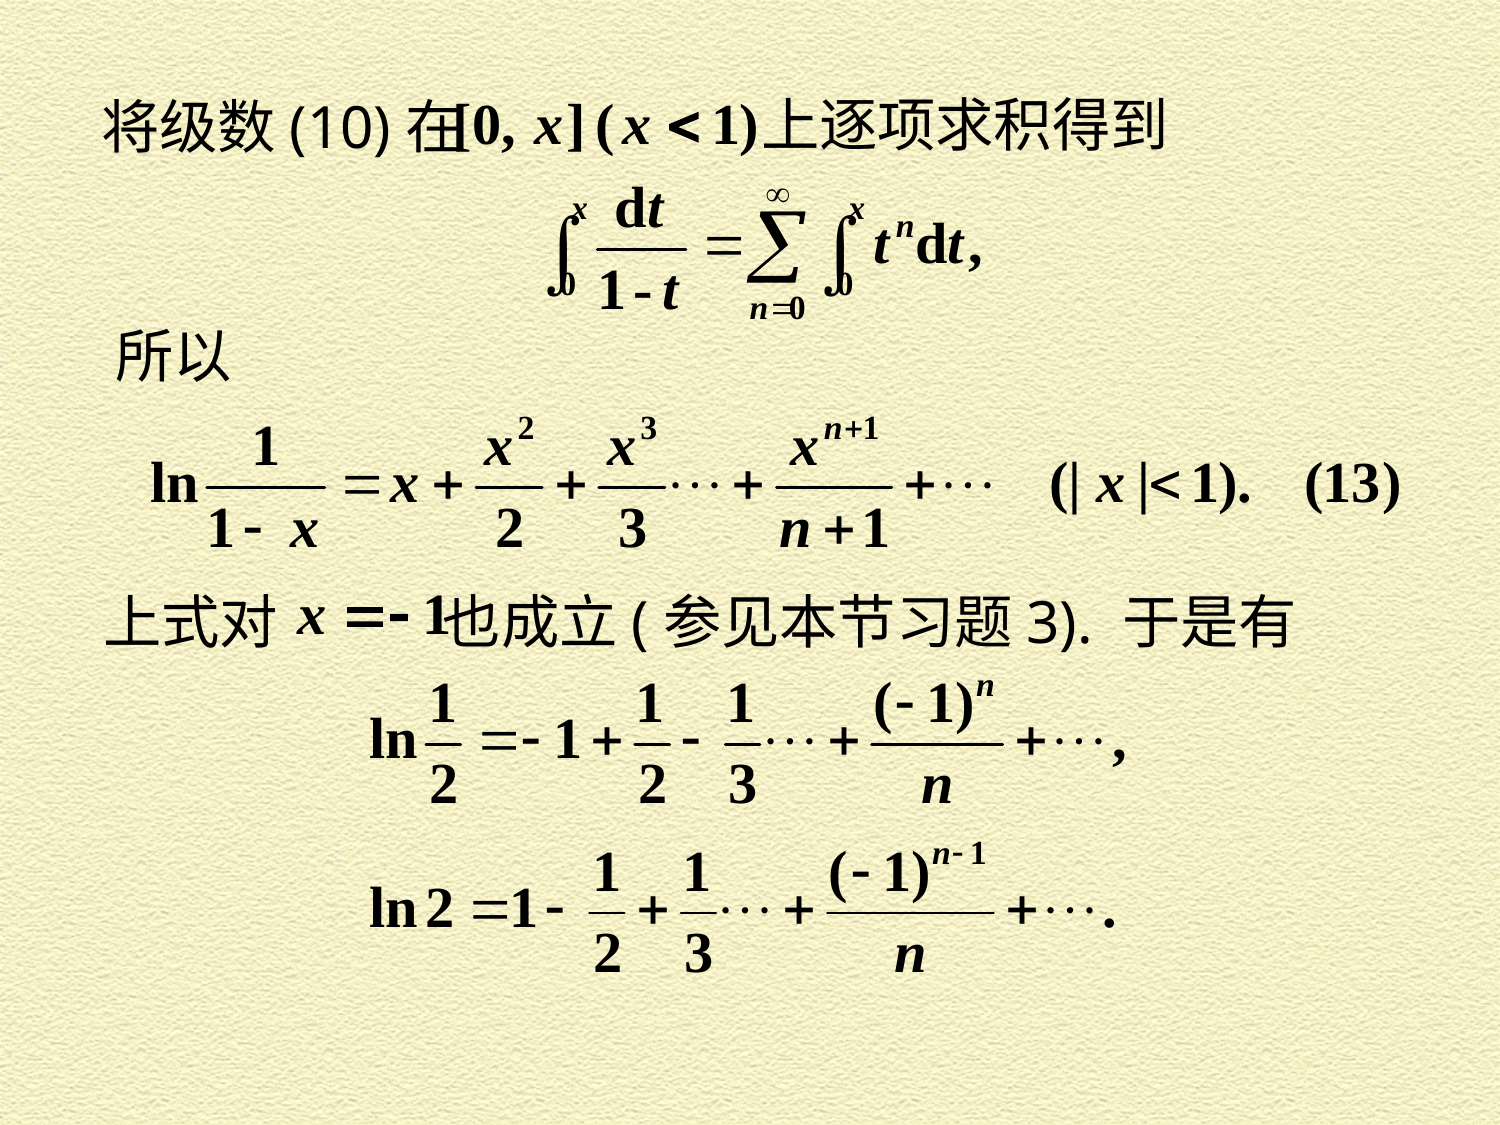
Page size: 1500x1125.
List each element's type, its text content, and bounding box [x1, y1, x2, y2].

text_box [99, 80, 1185, 169]
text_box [100, 568, 1300, 665]
picture [0, 0, 1500, 1125]
text_box 所以 [100, 312, 247, 397]
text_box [534, 172, 987, 325]
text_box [147, 408, 1404, 555]
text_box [366, 834, 1120, 980]
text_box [366, 665, 1129, 811]
